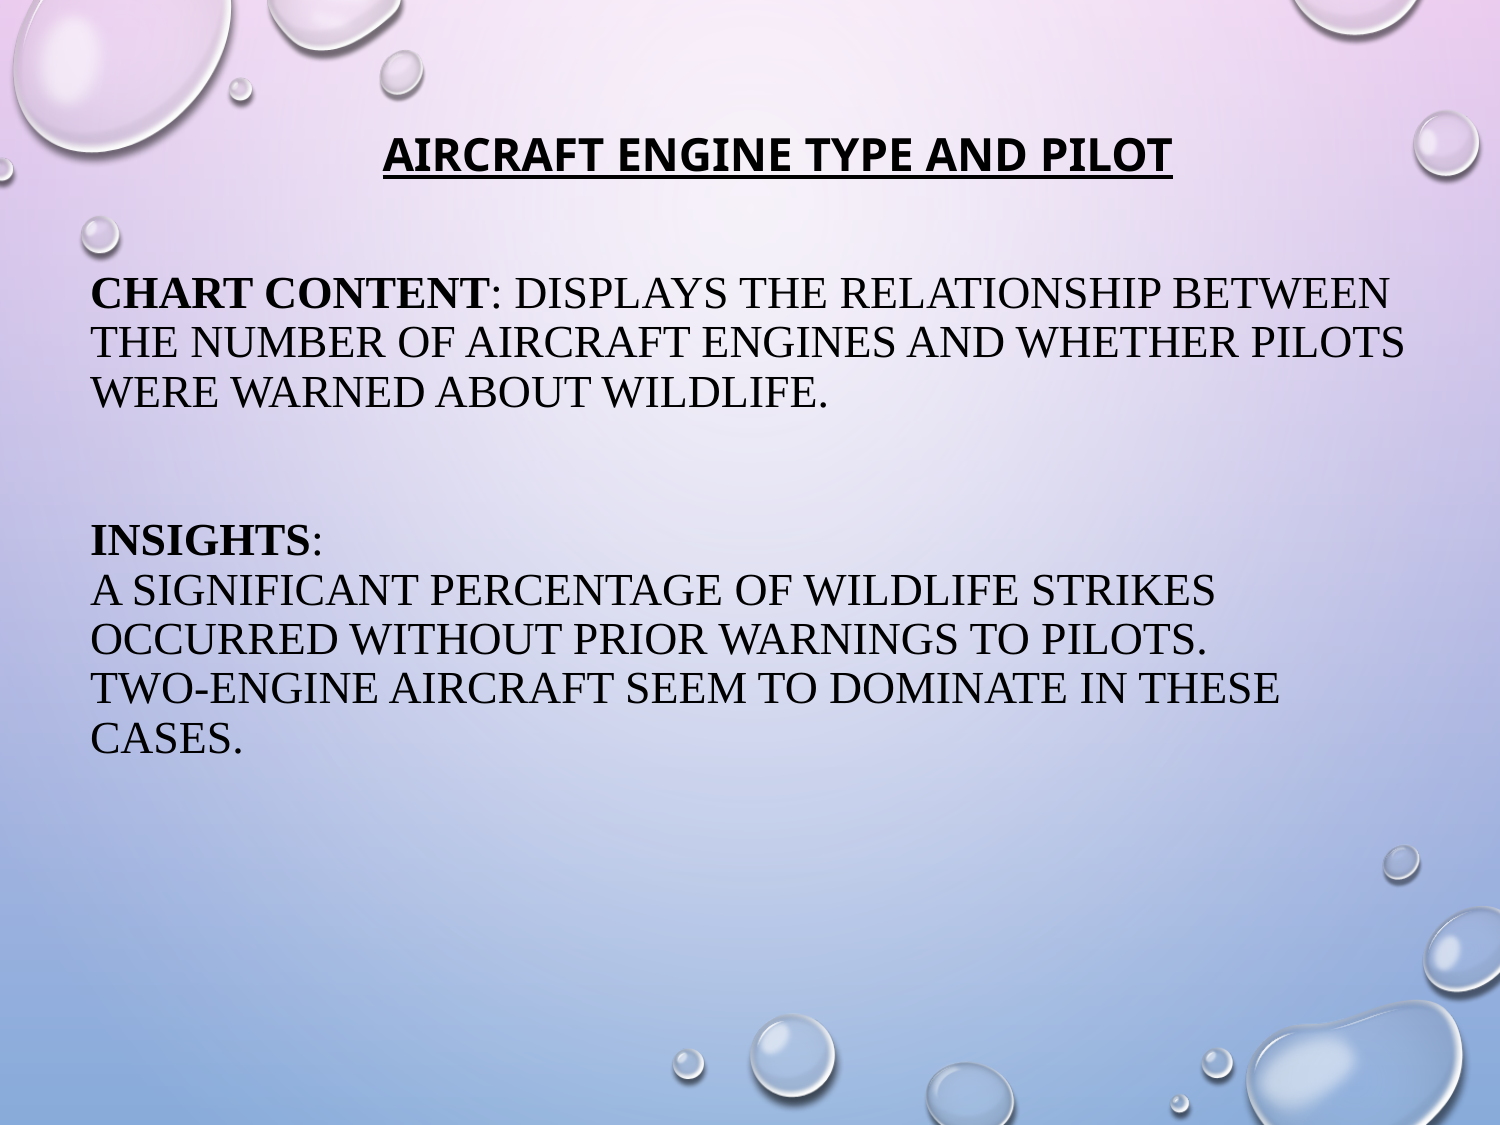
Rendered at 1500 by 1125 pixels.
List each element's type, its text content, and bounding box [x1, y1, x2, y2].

picture [0, 0, 1500, 1125]
title AIRCRAFT ENGINE TYPE AND PILOT CHART CONTENT: DISPLAYS THE RELATIONSHIP BETWEEN THE NUMBER OF AIRCRAFT ENGINES AND WHETHER PILOTS WERE WARNED ABOUT WILDLIFE. INSIGHTS: A SIGNIFICANT PERCENTAGE OF WILDLIFE STRIKES OCCURRED WITHOUT PRIOR WARNINGS TO PILOTS. TWO-ENGINE AIRCRAFT SEEM TO DOMINATE IN THESE CASES. [75, 45, 1425, 907]
